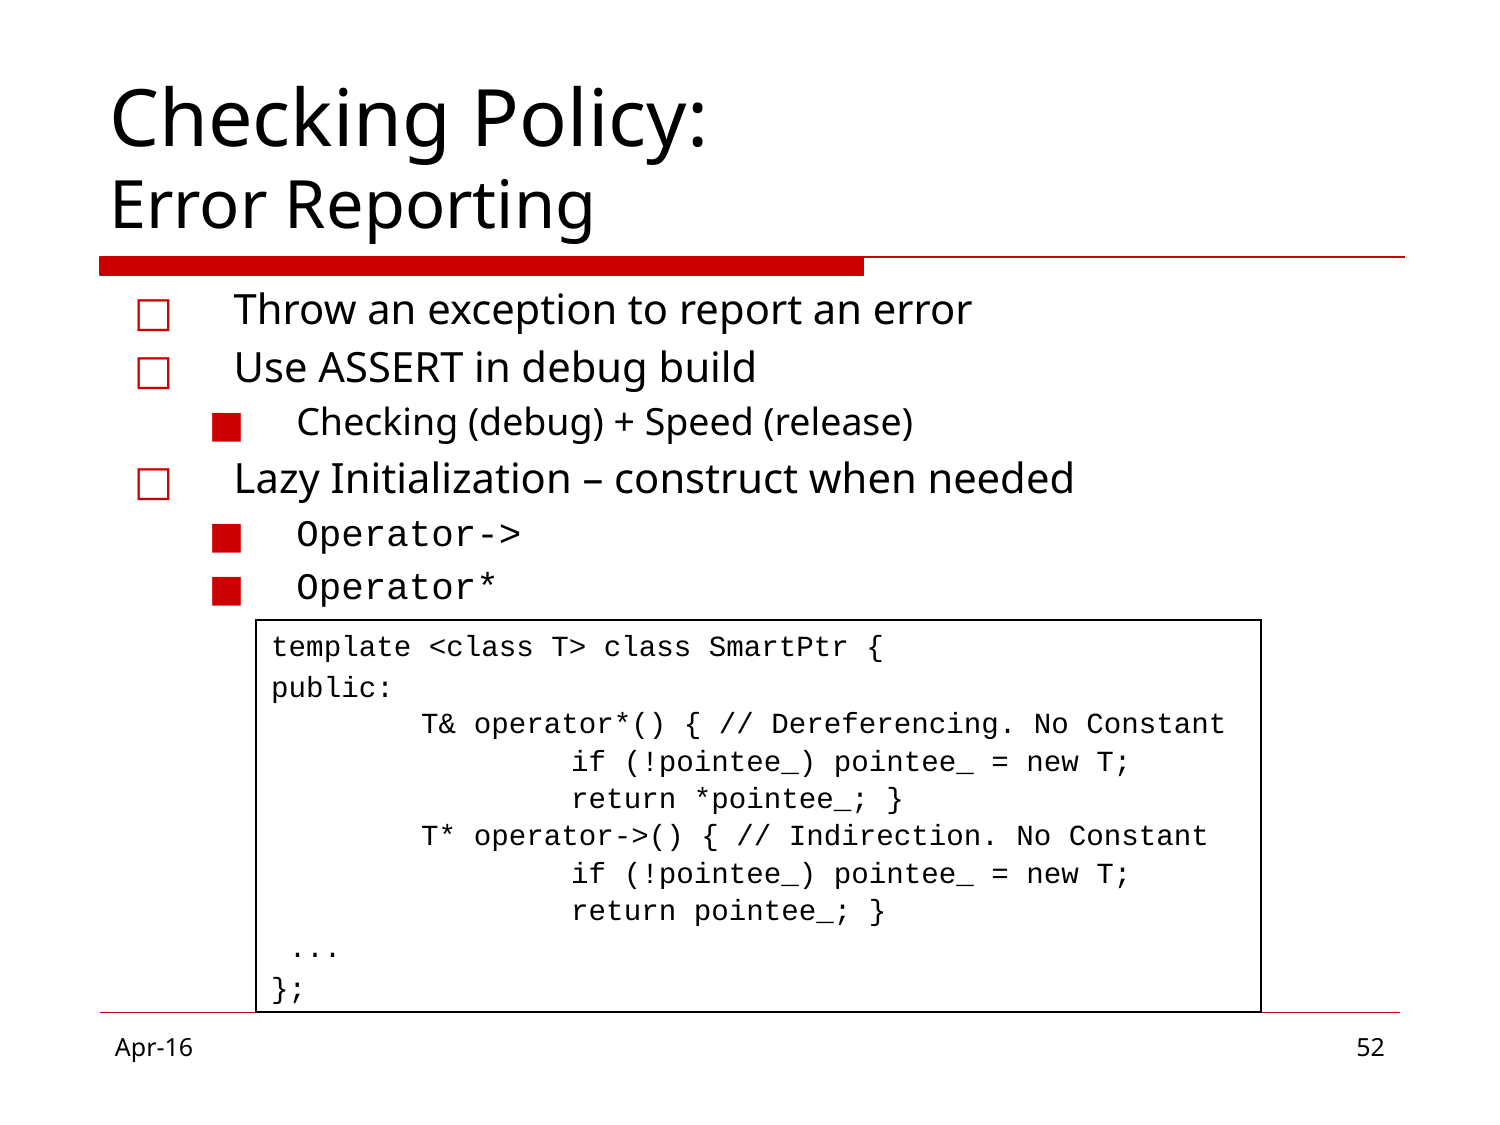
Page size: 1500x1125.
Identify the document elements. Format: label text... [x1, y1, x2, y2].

title Checking Policy: Error Reporting [94, 50, 1407, 250]
text_box template <class T> class SmartPtr { public: T& operator*() { // Dereferencing. No Constant if (!pointee_) pointee_ = new T; return *pointee_; } T* operator->() { // Indirection. No Constant if (!pointee_) pointee_ = new T; return pointee_; } ... }; [256, 619, 1261, 1013]
text_box ‹#› [1087, 1024, 1400, 1103]
list Throw an exception to report an error Use ASSERT in debug build Checking (debug) + Speed (release) Lazy Initialization – construct when needed Operator-> Operator* [118, 275, 1394, 1070]
text_box Apr-16 [99, 1024, 400, 1103]
